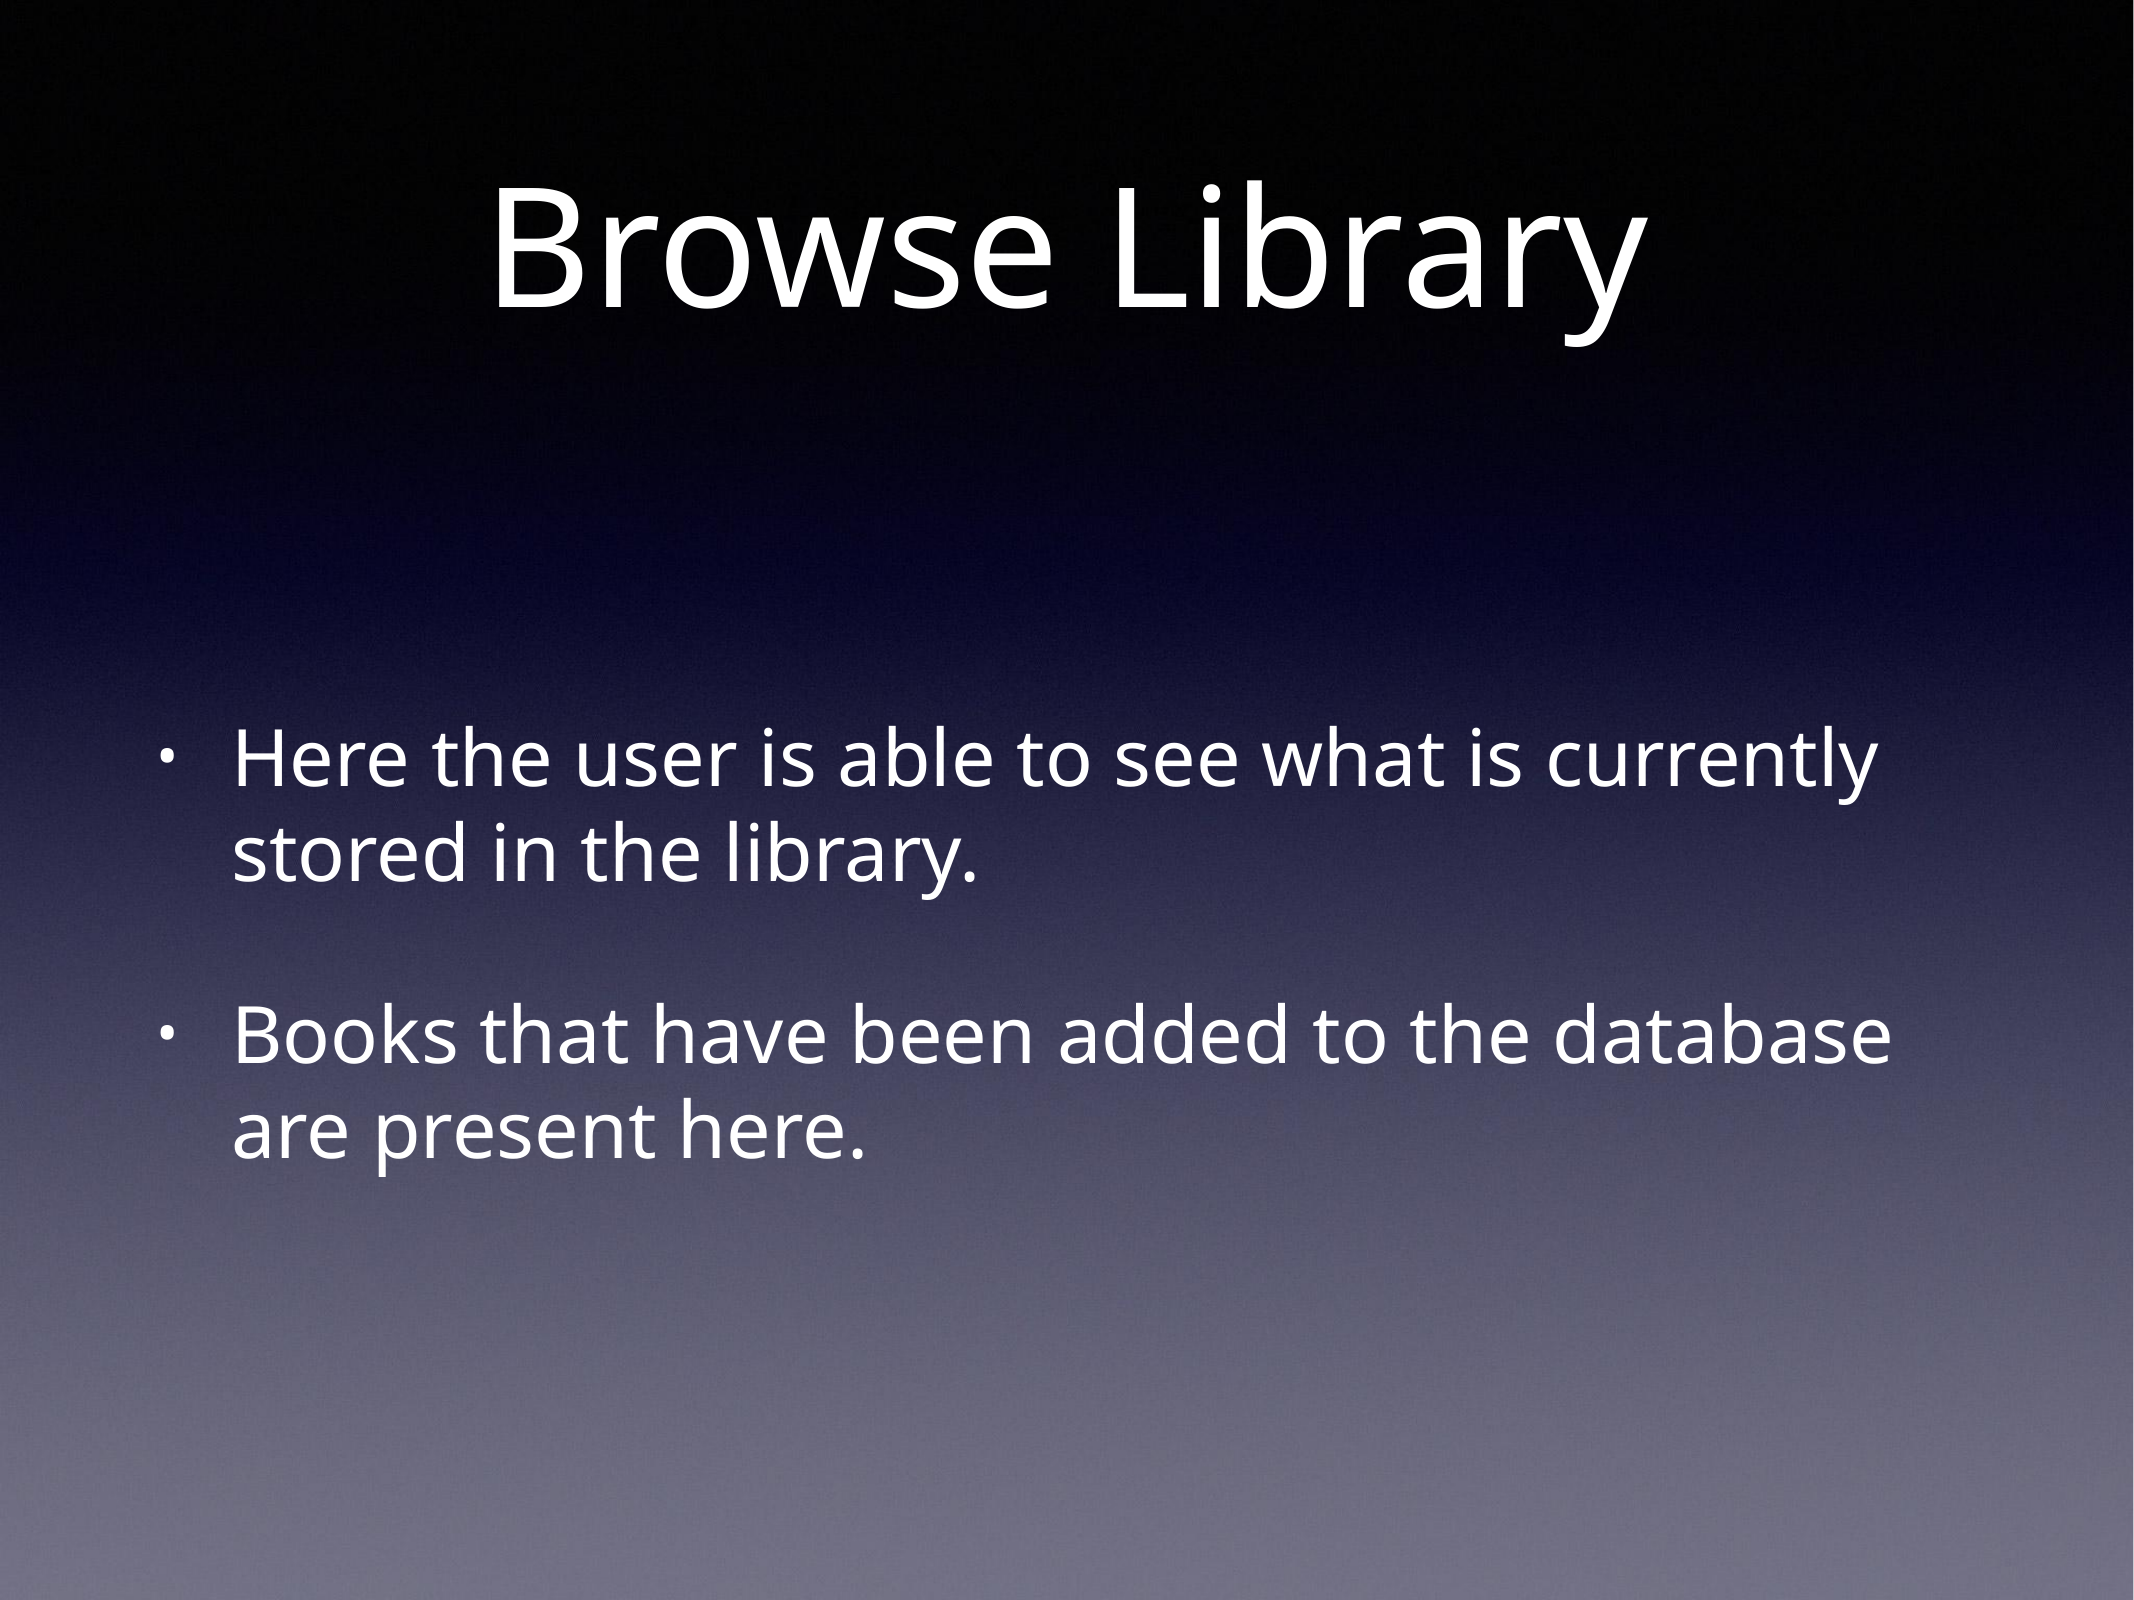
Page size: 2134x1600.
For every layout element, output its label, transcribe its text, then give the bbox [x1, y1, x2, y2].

list Here the user is able to see what is currently stored in the library. Books that have been added to the database are present here. [156, 425, 1978, 1457]
picture [0, 0, 2134, 1600]
title Browse Library [156, 66, 1978, 415]
